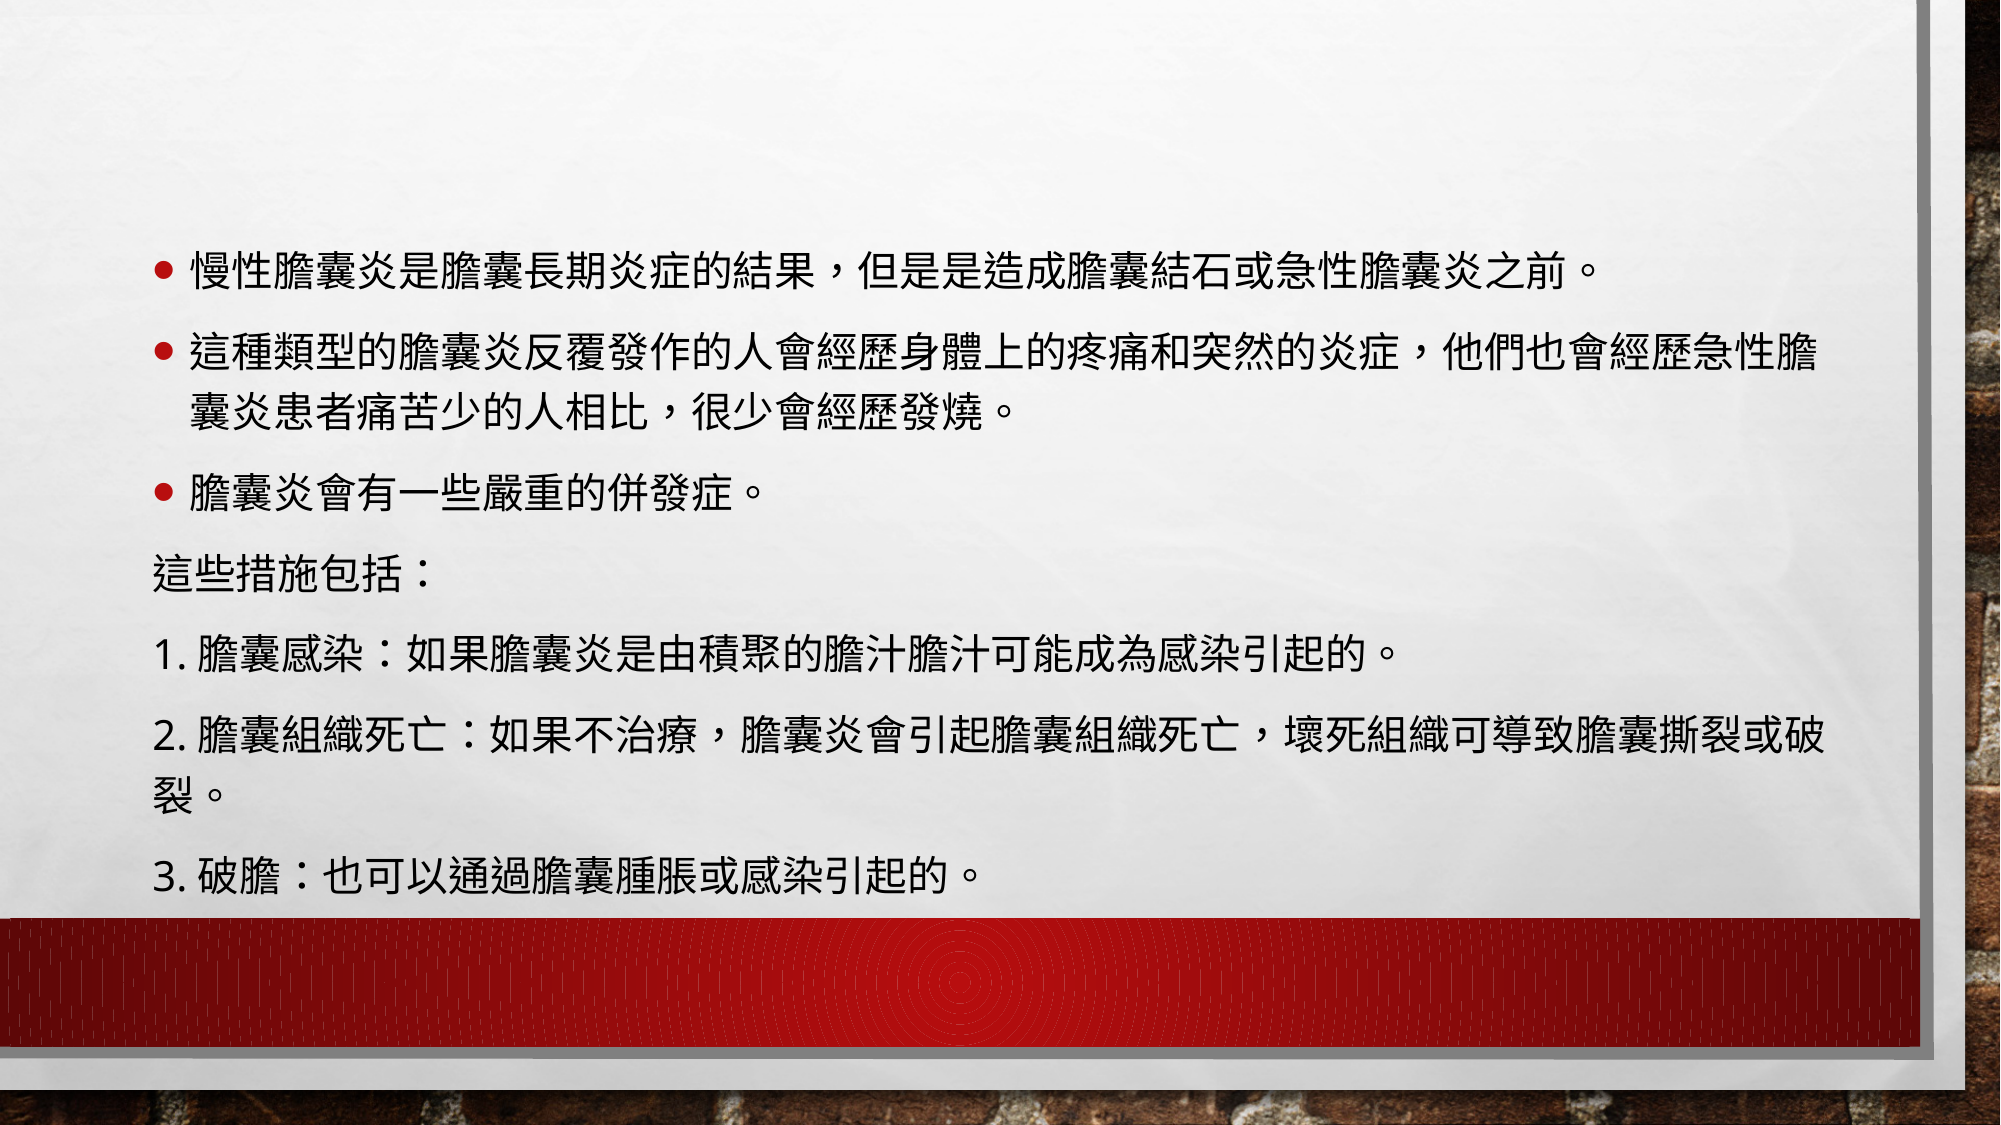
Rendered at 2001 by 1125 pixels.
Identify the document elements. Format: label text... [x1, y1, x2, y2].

picture [0, 0, 2000, 1125]
list 慢性膽囊炎是膽囊長期炎症的結果，但是是造成膽囊結石或急性膽囊炎之前。 這種類型的膽囊炎反覆發作的人會經歷身體上的疼痛和突然的炎症，他們也會經歷急性膽囊炎患者痛苦少的人相比，很少會經歷發燒。 膽囊炎會有一些嚴重的併發症。 這些措施包括： 1.膽囊感染：如果膽囊炎是由積聚的膽汁膽汁可能成為感染引起的。 2.膽囊組織死亡：如果不治療，膽囊炎會引起膽囊組織死亡，壞死組織可導致膽囊撕裂或破裂。 3.破膽：也可以通過膽囊腫脹或感染引起的。 [137, 121, 1863, 1014]
